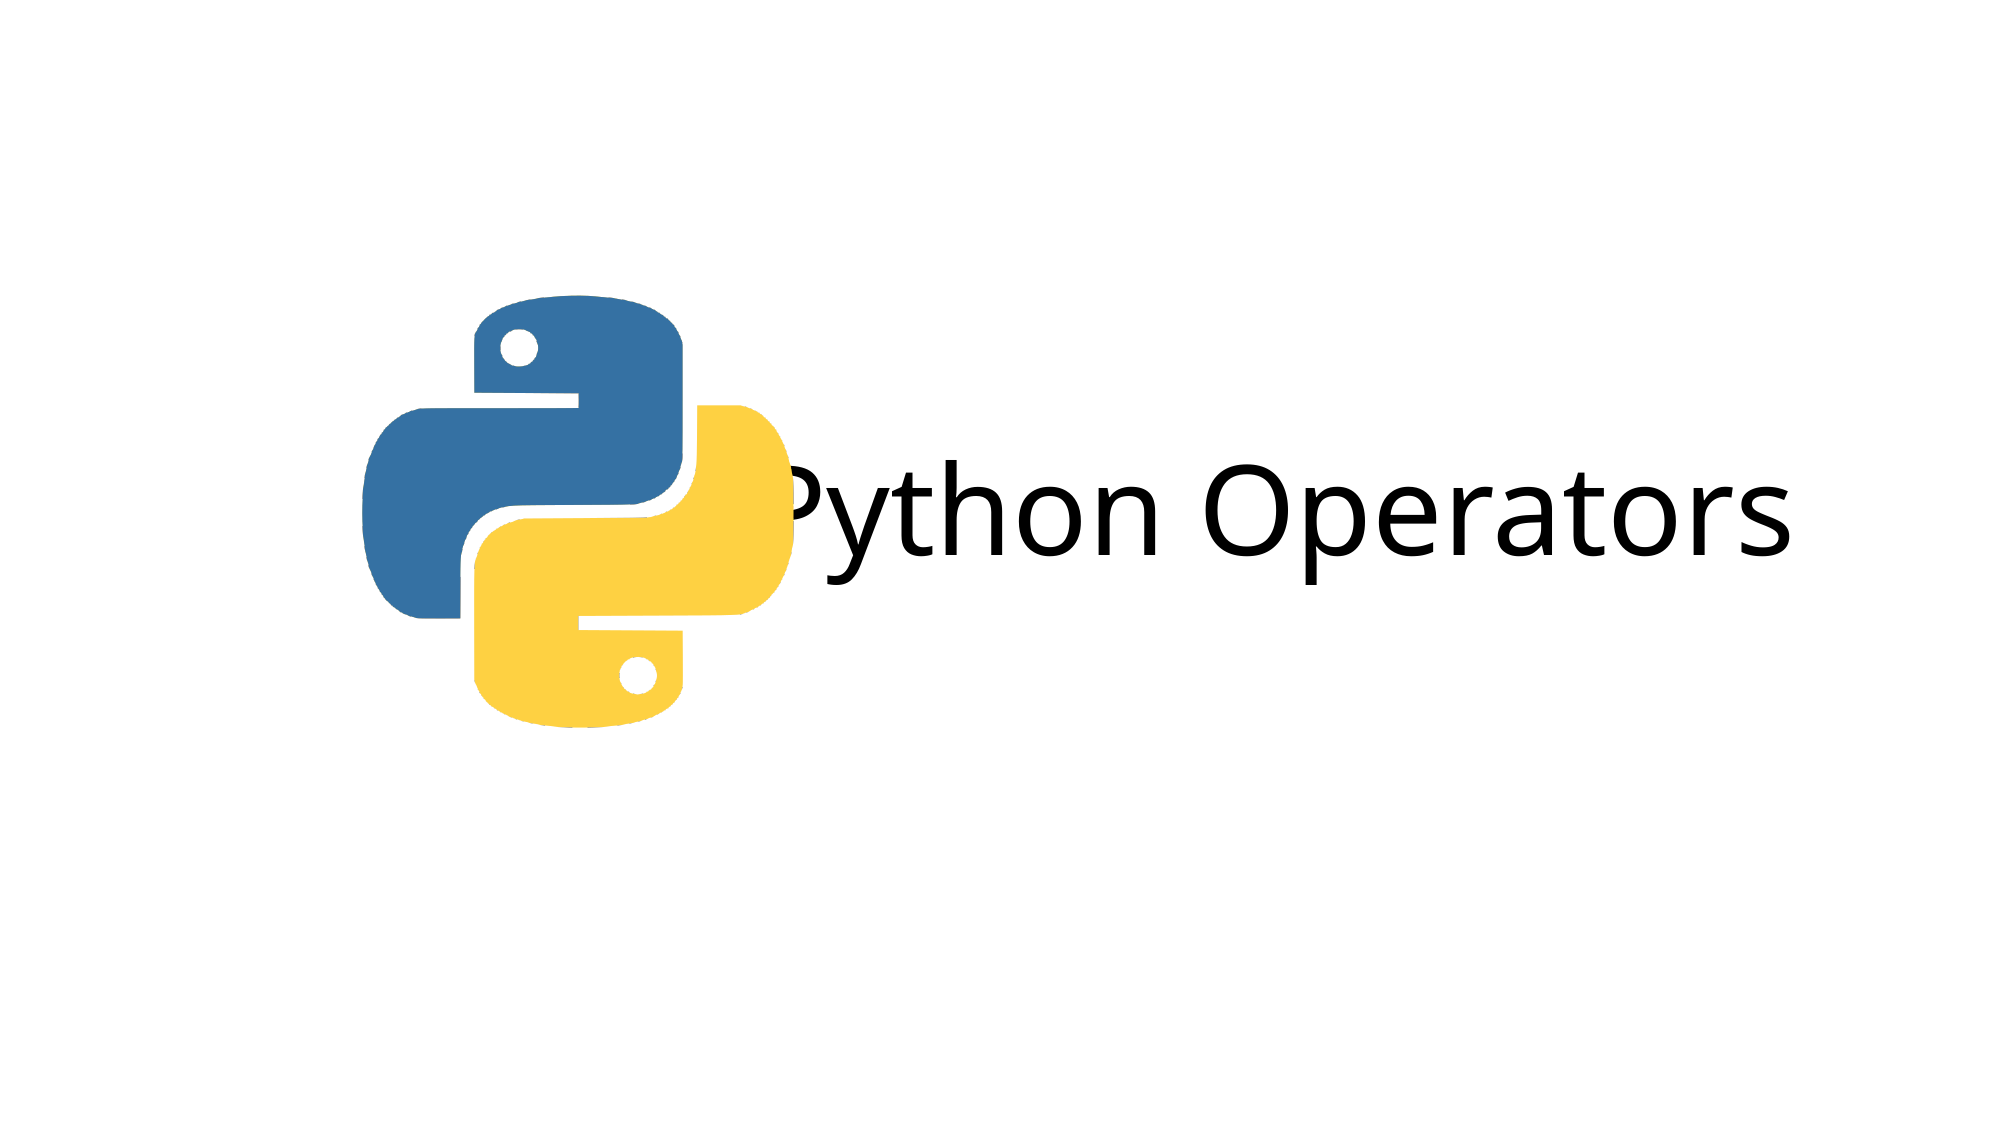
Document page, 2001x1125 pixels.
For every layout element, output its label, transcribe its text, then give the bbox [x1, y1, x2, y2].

picture [0, 0, 1387, 1048]
title Python Operators [1387, 198, 2000, 590]
